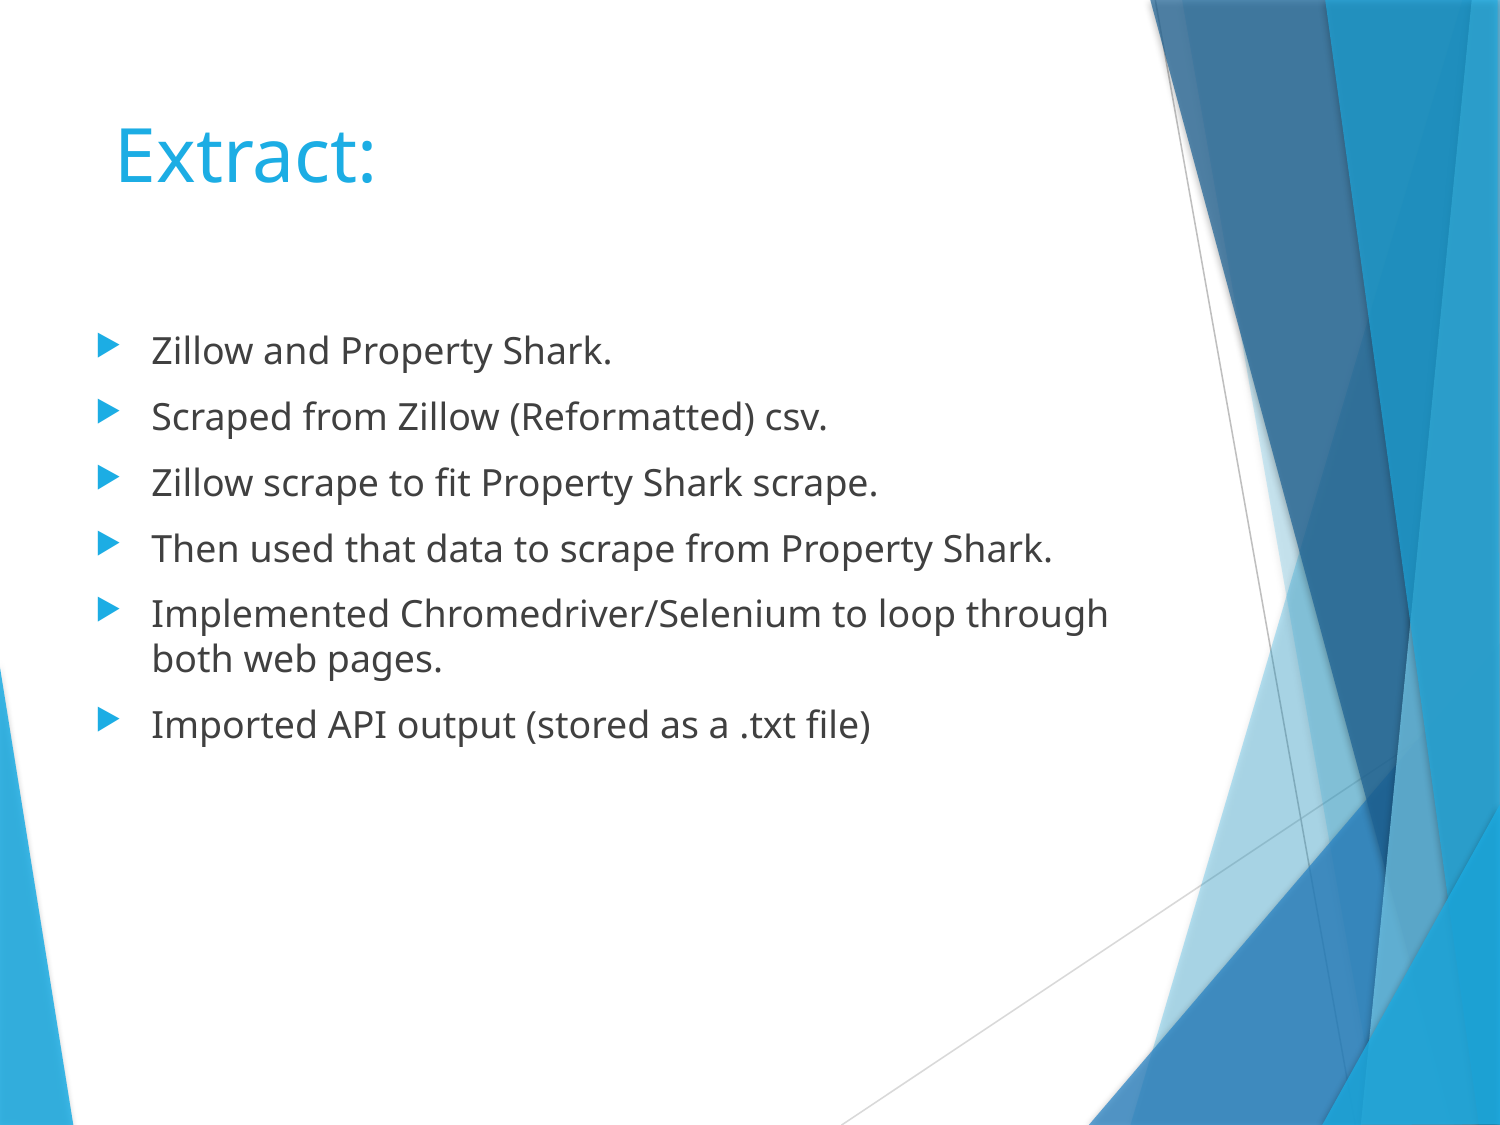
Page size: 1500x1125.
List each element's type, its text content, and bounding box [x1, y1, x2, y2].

list Zillow and Property Shark. Scraped from Zillow (Reformatted) csv. Zillow scrape to fit Property Shark scrape. Then used that data to scrape from Property Shark. Implemented Chromedriver/Selenium to loop through both web pages. Imported API output (stored as a .txt file) [80, 319, 1148, 1037]
title Extract: [99, 99, 1142, 317]
